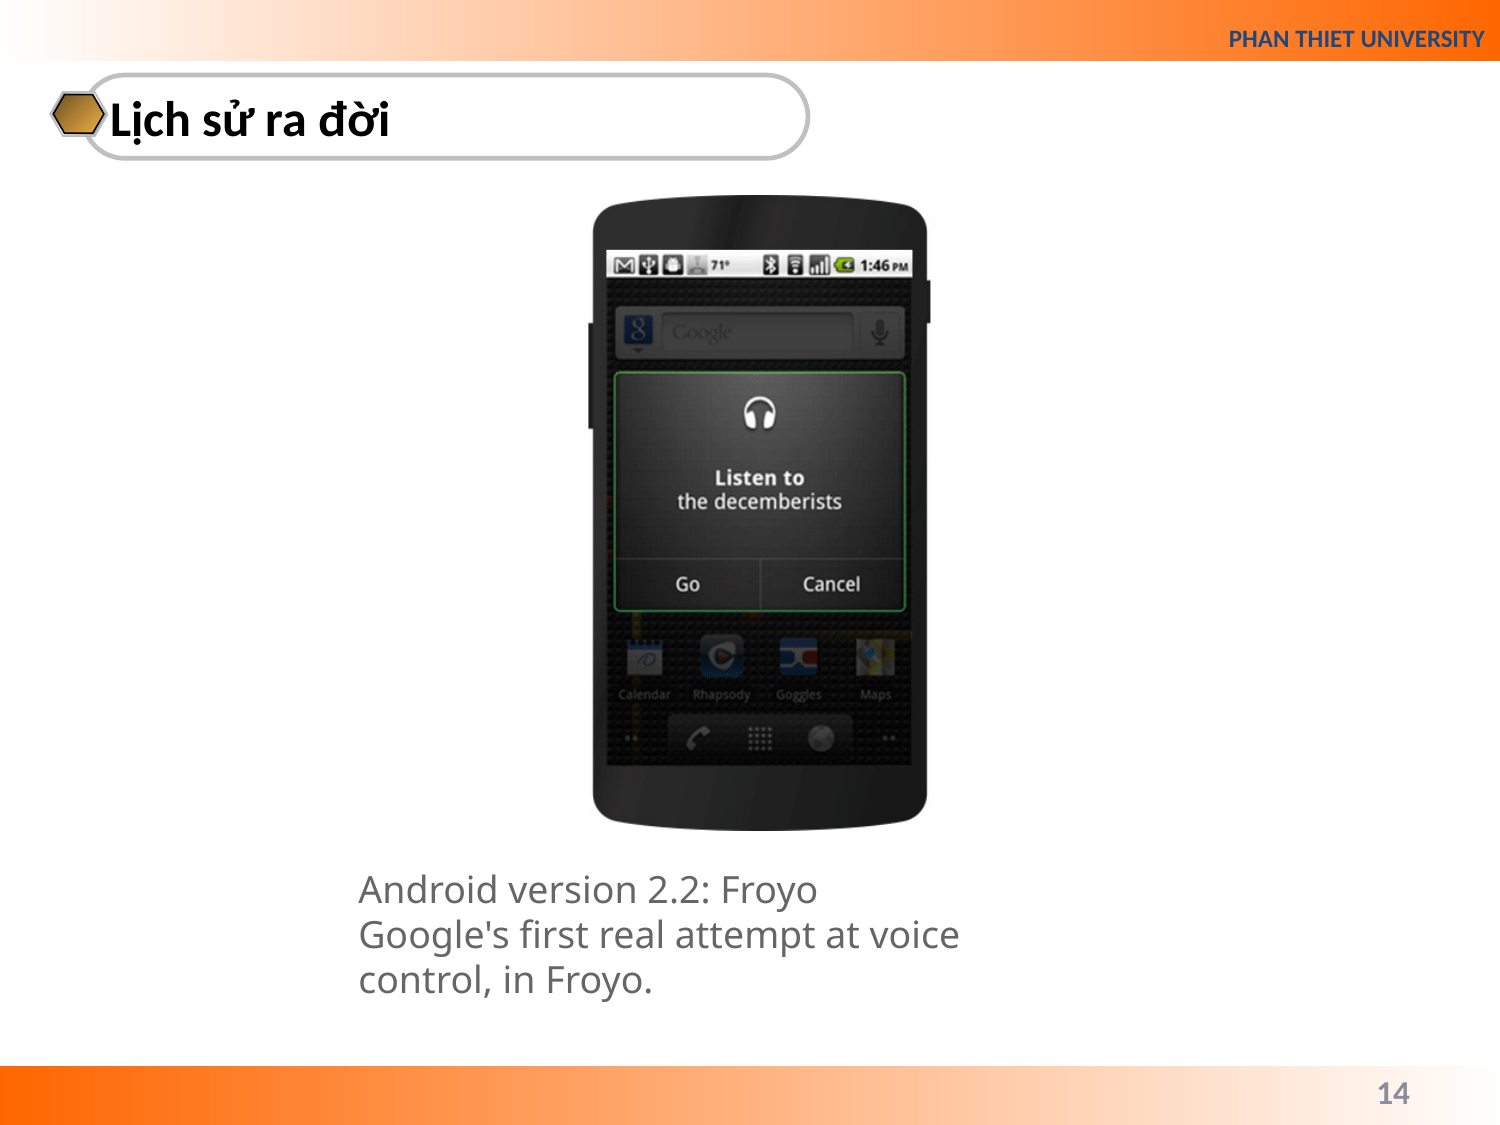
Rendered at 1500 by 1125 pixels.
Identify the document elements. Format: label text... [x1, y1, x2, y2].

slide_number 14 [1074, 1060, 1425, 1121]
picture [583, 195, 935, 832]
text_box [49, 74, 809, 159]
slide_number 41 [646, 1067, 650, 1125]
text_box Android version 2.2: Froyo Google's first real attempt at voice control, in Froyo. [343, 858, 1094, 1009]
slide_number 21 [558, 1067, 562, 1125]
